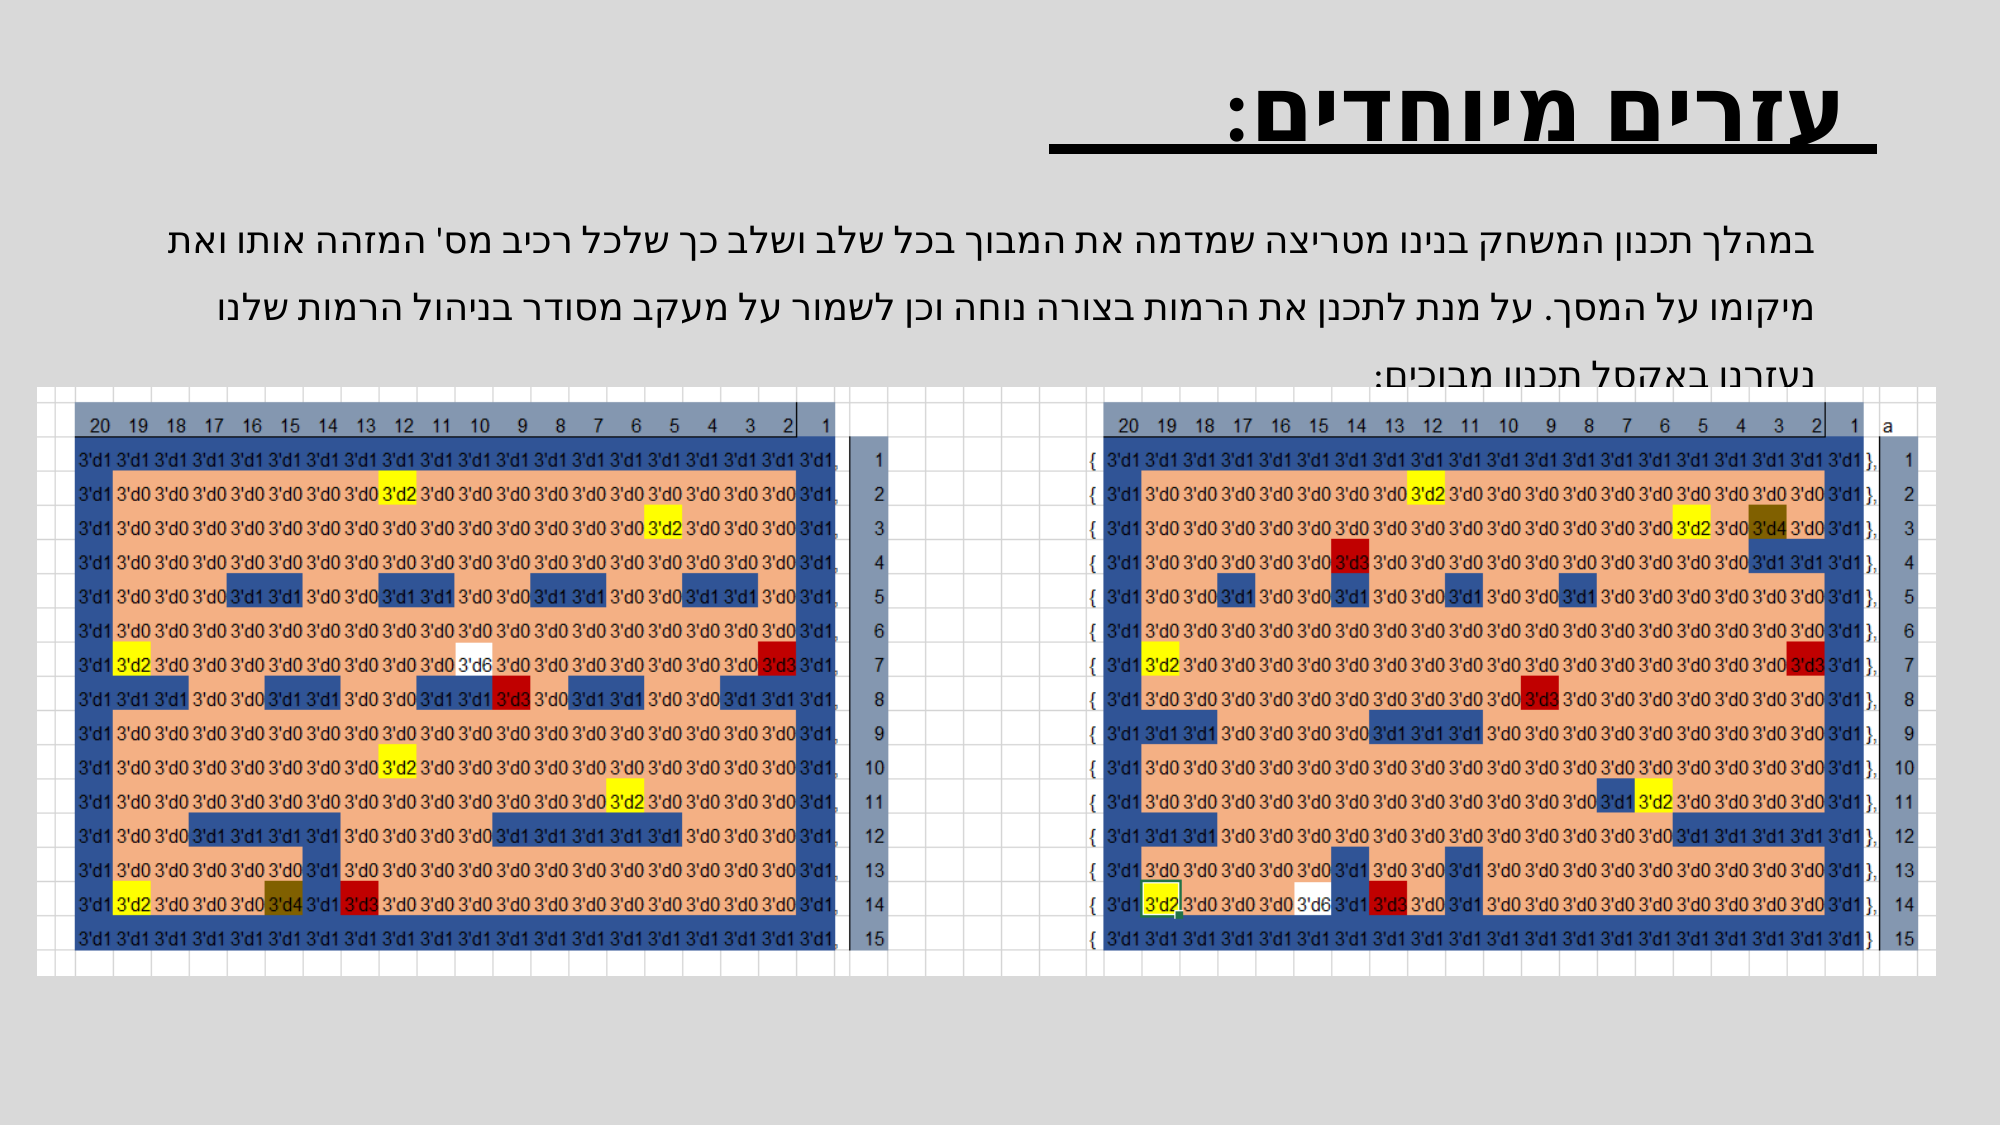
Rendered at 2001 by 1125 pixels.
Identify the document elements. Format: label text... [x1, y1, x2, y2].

text_box [1049, 144, 1877, 154]
title עזרים מיוחדים: [137, 59, 1863, 164]
text_box במהלך תכנון המשחק בנינו מטריצה שמדמה את המבוך בכל שלב ושלב כך שלכל רכיב מס' המזהה אותו ואת מיקומו על המסך. על מנת לתכנן את הרמות בצורה נוחה וכן לשמור על מעקב מסודר בניהול הרמות שלנו נעזרנו באקסל תכנון מבוכים: [106, 185, 1832, 387]
picture [37, 387, 1936, 976]
